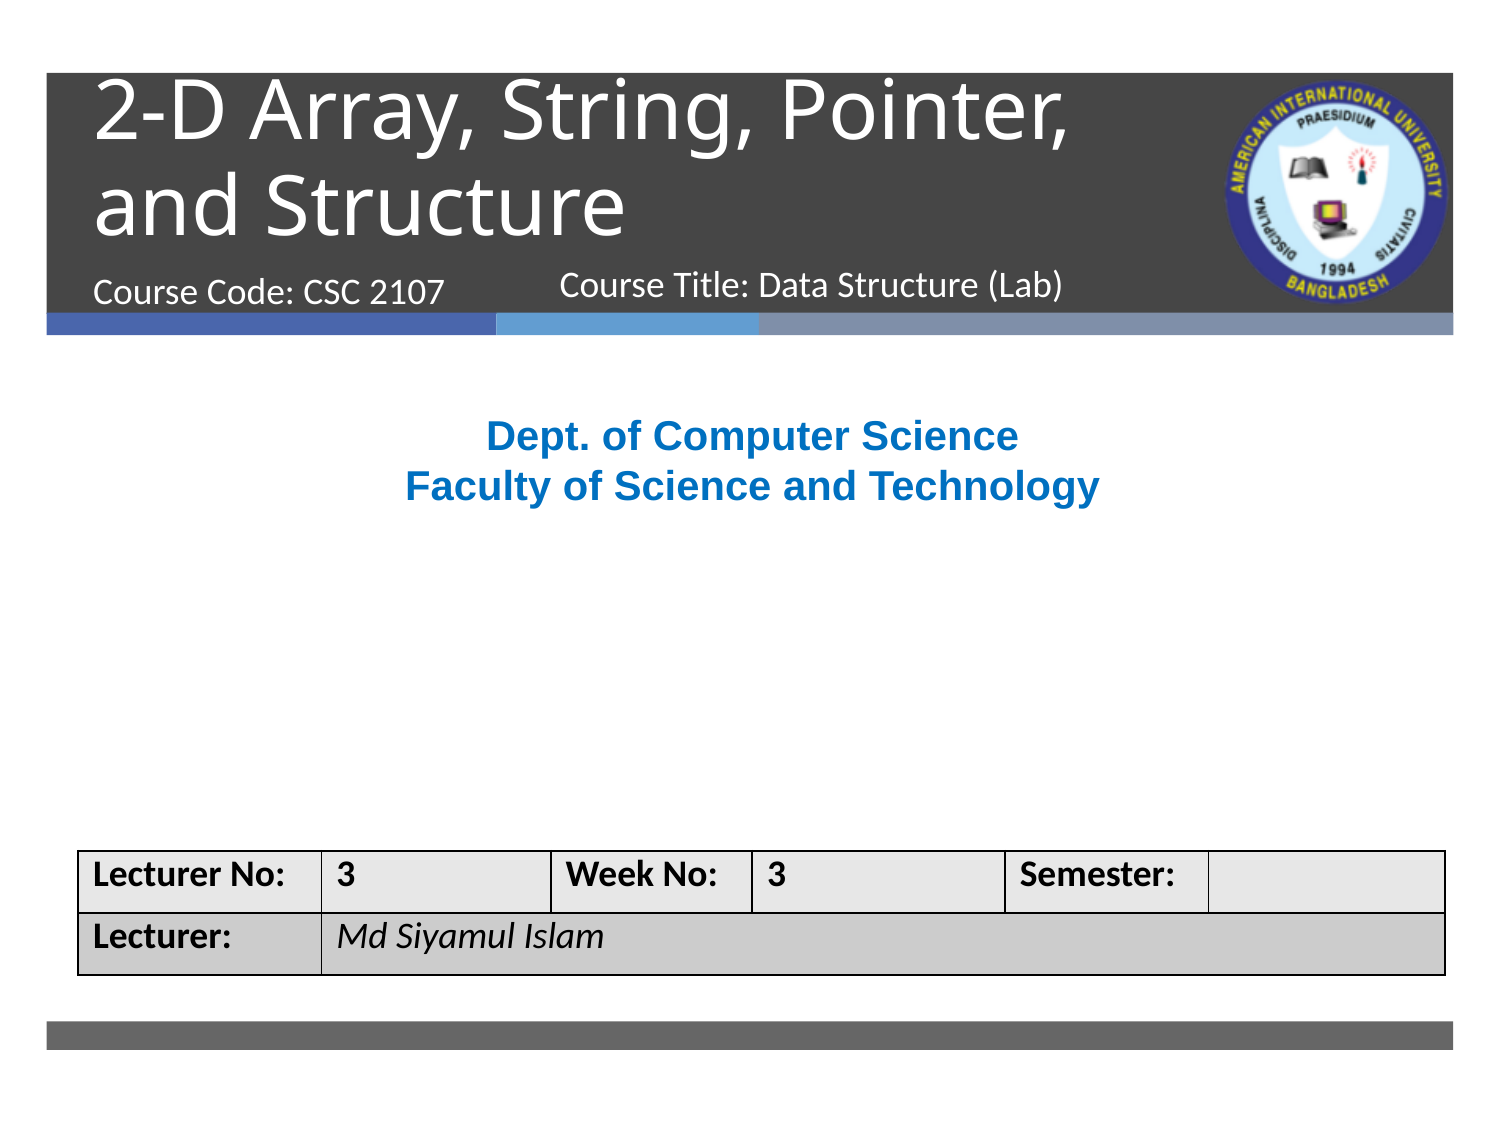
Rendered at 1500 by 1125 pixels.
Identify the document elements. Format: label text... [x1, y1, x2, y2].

table_header Lecturer No: [79, 852, 321, 912]
table_header Semester: [1006, 852, 1208, 912]
table_header 3 [322, 852, 550, 912]
title 2-D Array, String, Pointer, and Structure [78, 80, 1360, 260]
picture [1220, 75, 1454, 310]
subtitle Course Code: CSC 2107 [78, 259, 536, 339]
table_header Week No: [552, 852, 751, 912]
table_cell Lecturer: [79, 914, 321, 974]
text_box Dept. of Computer Science Faculty of Science and Technology [12, 401, 1493, 517]
table_header [1209, 852, 1444, 912]
table_cell Md Siyamul Islam [322, 914, 1444, 974]
text_box Course Title: Data Structure (Lab) [544, 261, 1228, 342]
table_header 3 [753, 852, 1004, 912]
